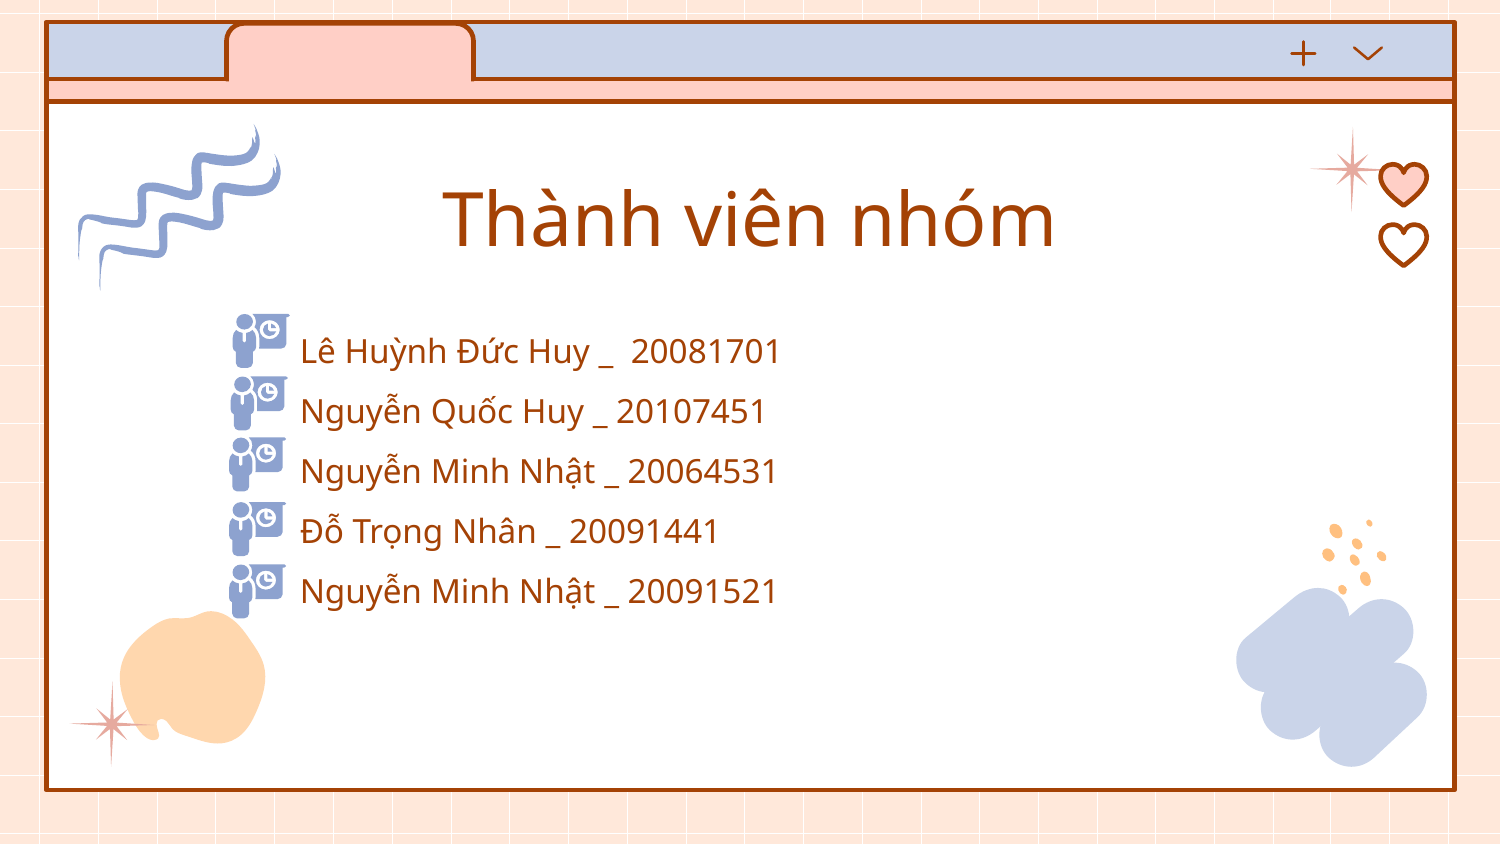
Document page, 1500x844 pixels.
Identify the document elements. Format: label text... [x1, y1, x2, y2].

title Thành viên nhóm [298, 156, 1244, 295]
text_box [69, 681, 155, 767]
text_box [1232, 587, 1431, 768]
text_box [55, 118, 295, 292]
list Lê Huỳnh Đức Huy _ 20081701 Nguyễn Quốc Huy _ 20107451 Nguyễn Minh Nhật _ 20064531 Đỗ Trọng Nhân _ 20091441 Nguyễn Minh Nhật _ 20091521 [259, 295, 1247, 688]
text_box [230, 376, 289, 431]
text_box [232, 313, 291, 369]
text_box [228, 437, 288, 492]
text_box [1321, 519, 1388, 595]
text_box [228, 564, 288, 619]
text_box [119, 611, 265, 744]
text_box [228, 501, 288, 557]
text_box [1309, 126, 1428, 267]
